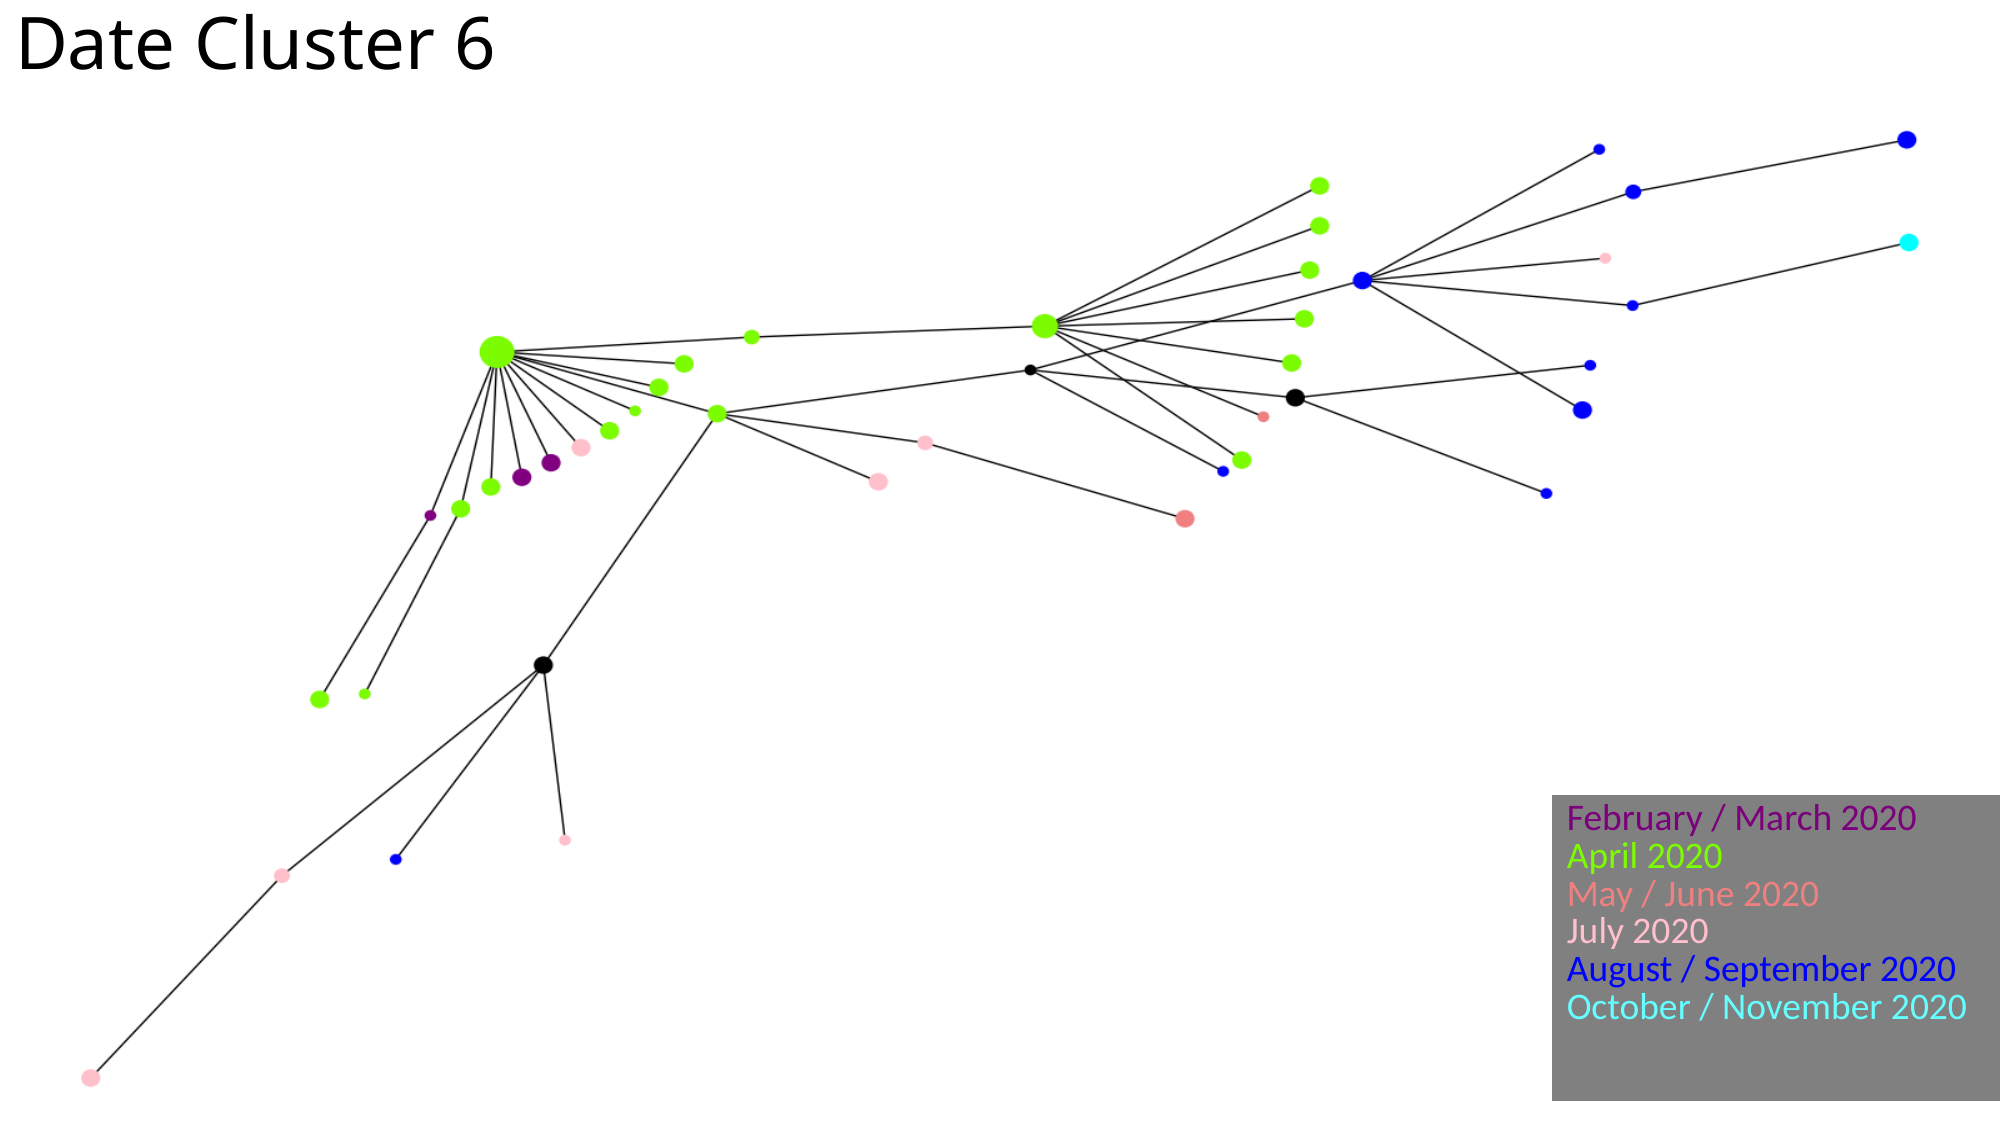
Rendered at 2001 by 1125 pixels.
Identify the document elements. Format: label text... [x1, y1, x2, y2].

picture [0, 93, 2000, 1125]
title Date Cluster 6 [0, 0, 1725, 93]
